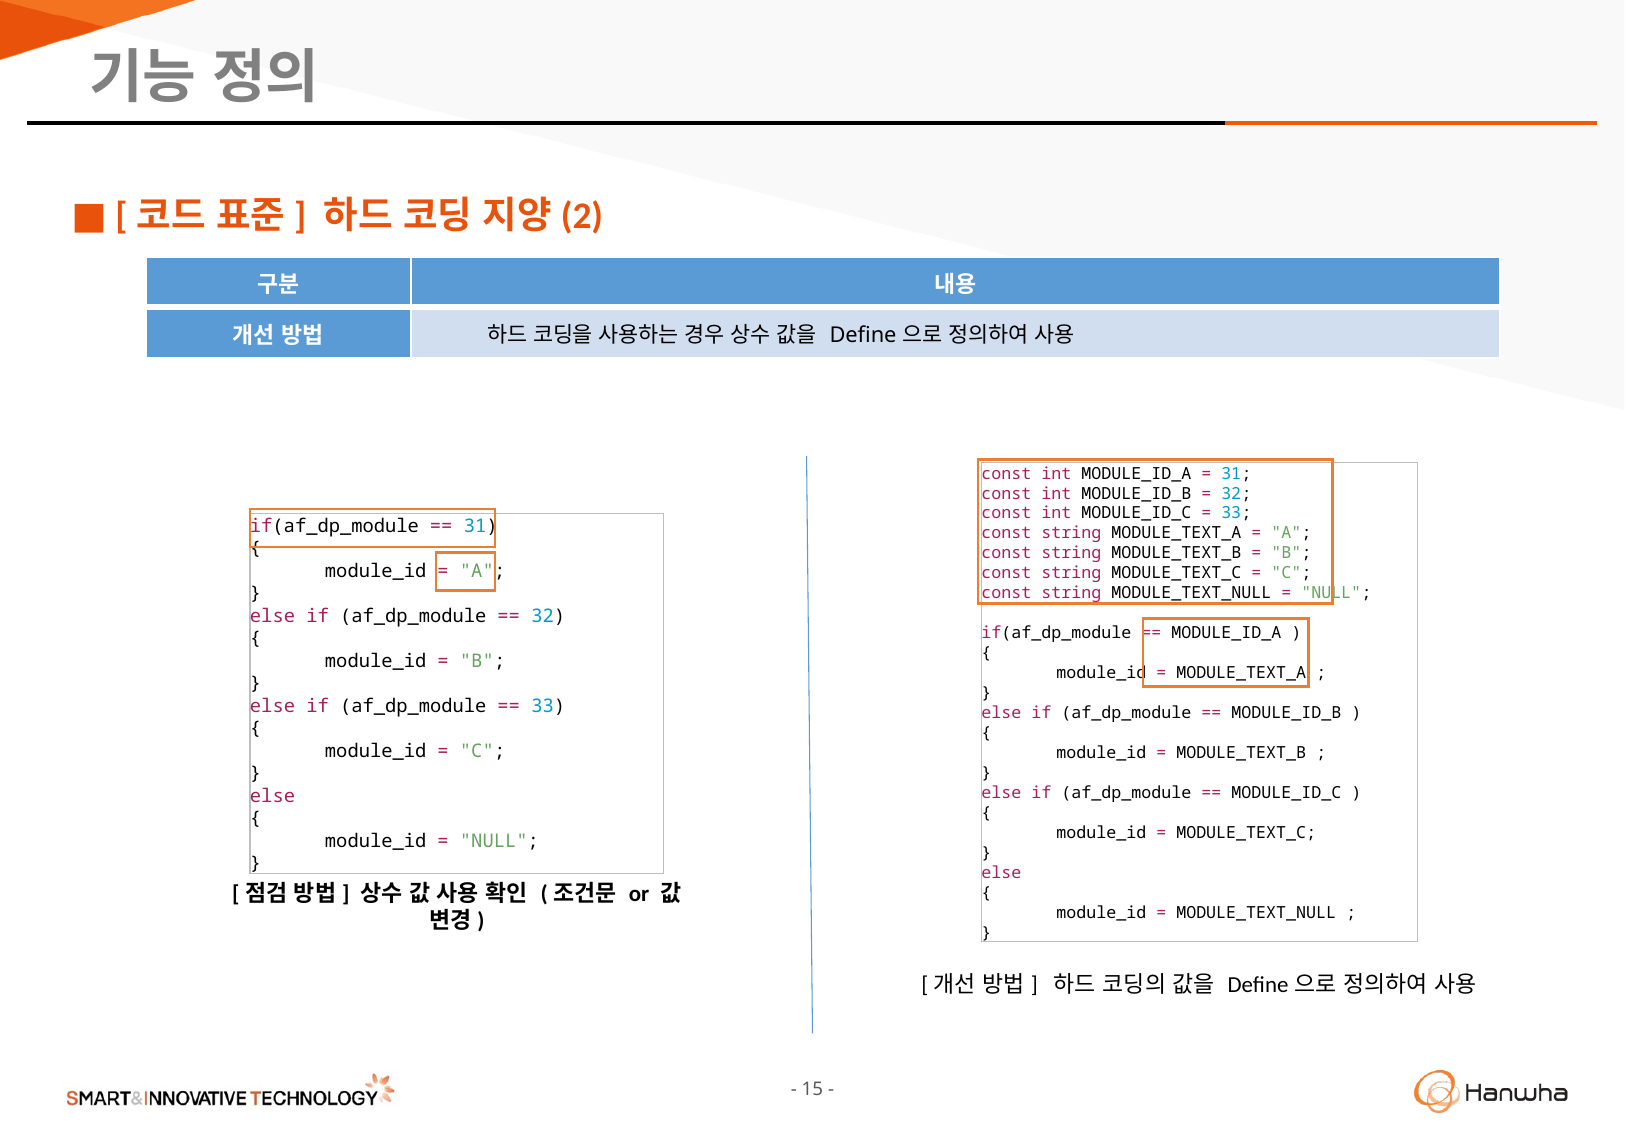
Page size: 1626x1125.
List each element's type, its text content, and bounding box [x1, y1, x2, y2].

text_box const int MODULE_ID_A = 31; const int MODULE_ID_B = 32; const int MODULE_ID_C = 33; const string MODULE_TEXT_A = "A"; const string MODULE_TEXT_B = "B"; const string MODULE_TEXT_C = "C"; const string MODULE_TEXT_NULL = "NULL"; if(af_dp_module == MODULE_ID_A ) { module_id = MODULE_TEXT_A ; } else if (af_dp_module == MODULE_ID_B ) { module_id = MODULE_TEXT_B ; } else if (af_dp_module == MODULE_ID_C ) { module_id = MODULE_TEXT_C; } else { module_id = MODULE_TEXT_NULL ; } [981, 462, 1418, 942]
table_header 구분 [147, 258, 410, 304]
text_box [806, 456, 813, 1034]
text_box ■ [코드 표준] 하드 코딩 지양(2) [56, 160, 1590, 244]
text_box [249, 508, 496, 548]
text_box [435, 551, 496, 591]
table_header 내용 [412, 258, 1499, 304]
picture [0, 0, 1625, 1125]
text_box [개선 방법] 하드 코딩의 값을 Define으로 정의하여 사용 [900, 958, 1499, 1008]
title 기능 정의 [74, 36, 1200, 120]
text_box if(af_dp_module == 31) { module_id = "A"; } else if (af_dp_module == 32) { module_id = "B"; } else if (af_dp_module == 33) { module_id = "C"; } else { module_id = "NULL"; } [249, 513, 664, 874]
text_box [1142, 618, 1310, 687]
text_box [977, 459, 1333, 605]
table_cell 하드 코딩을 사용하는 경우 상수 값을 Define으로 정의하여 사용 [412, 310, 1499, 357]
table_cell 개선 방법 [147, 310, 410, 357]
text_box [점검 방법] 상수 값 사용 확인 (조건문 or 값 변경) [197, 881, 716, 931]
